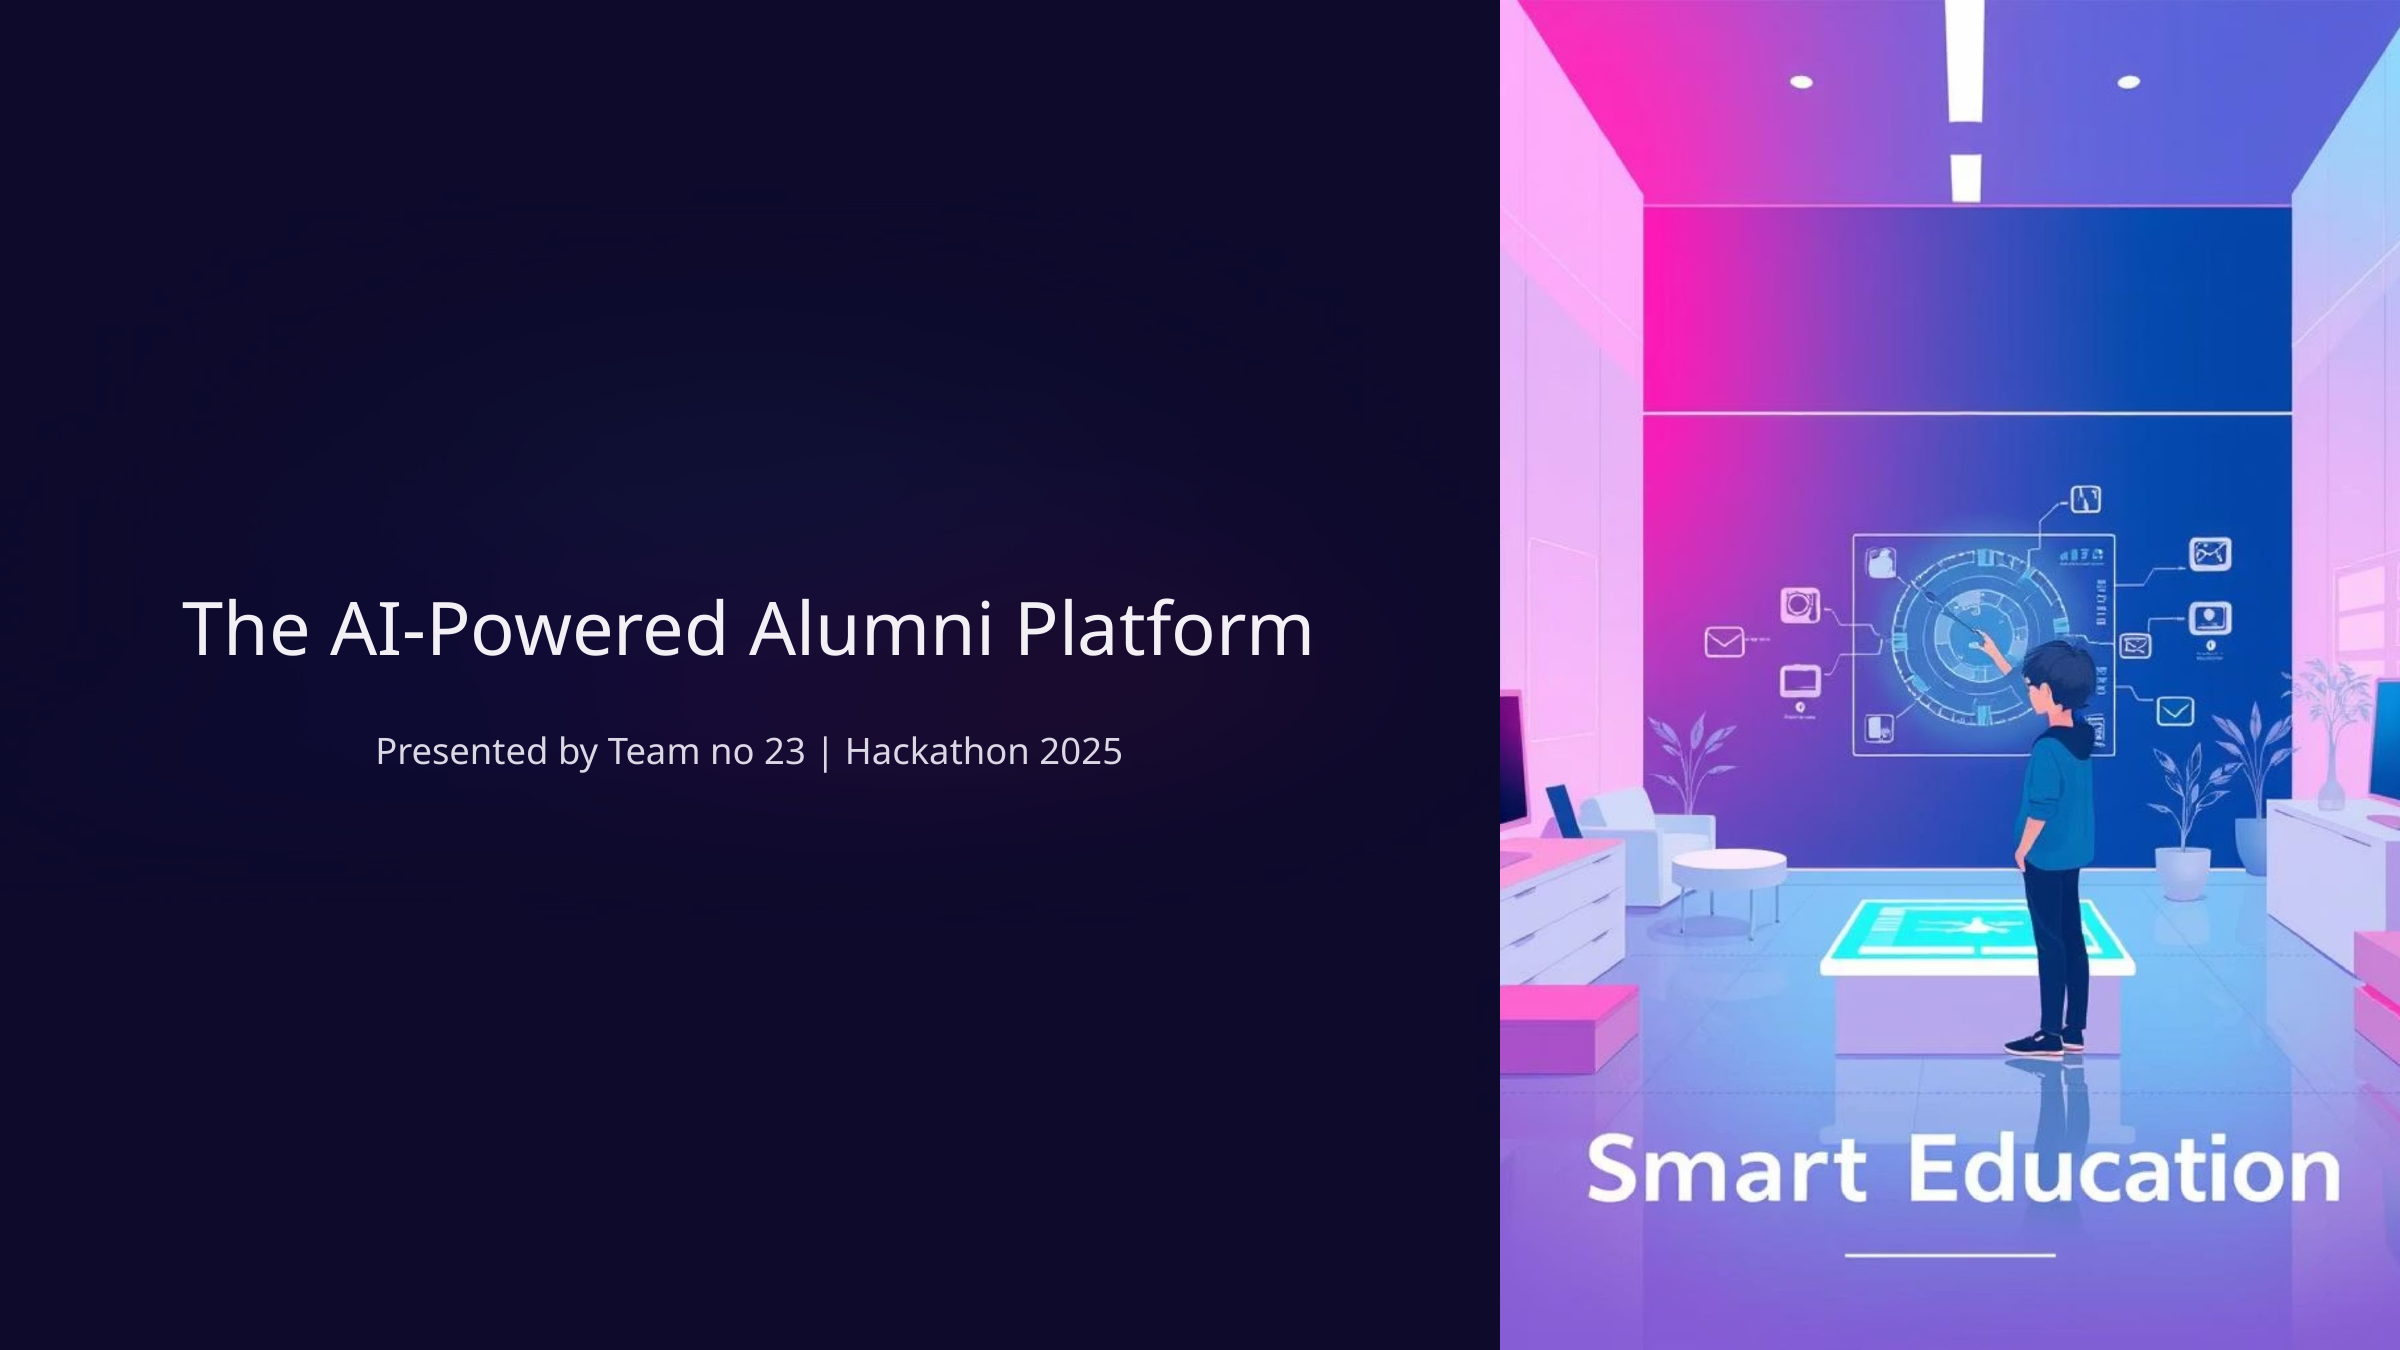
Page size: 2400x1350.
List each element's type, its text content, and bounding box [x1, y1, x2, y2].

text_box The AI-Powered Alumni Platform [134, 577, 1366, 671]
picture [1499, 0, 2400, 1350]
text_box Presented by Team no 23 | Hackathon 2025 [130, 712, 1370, 773]
